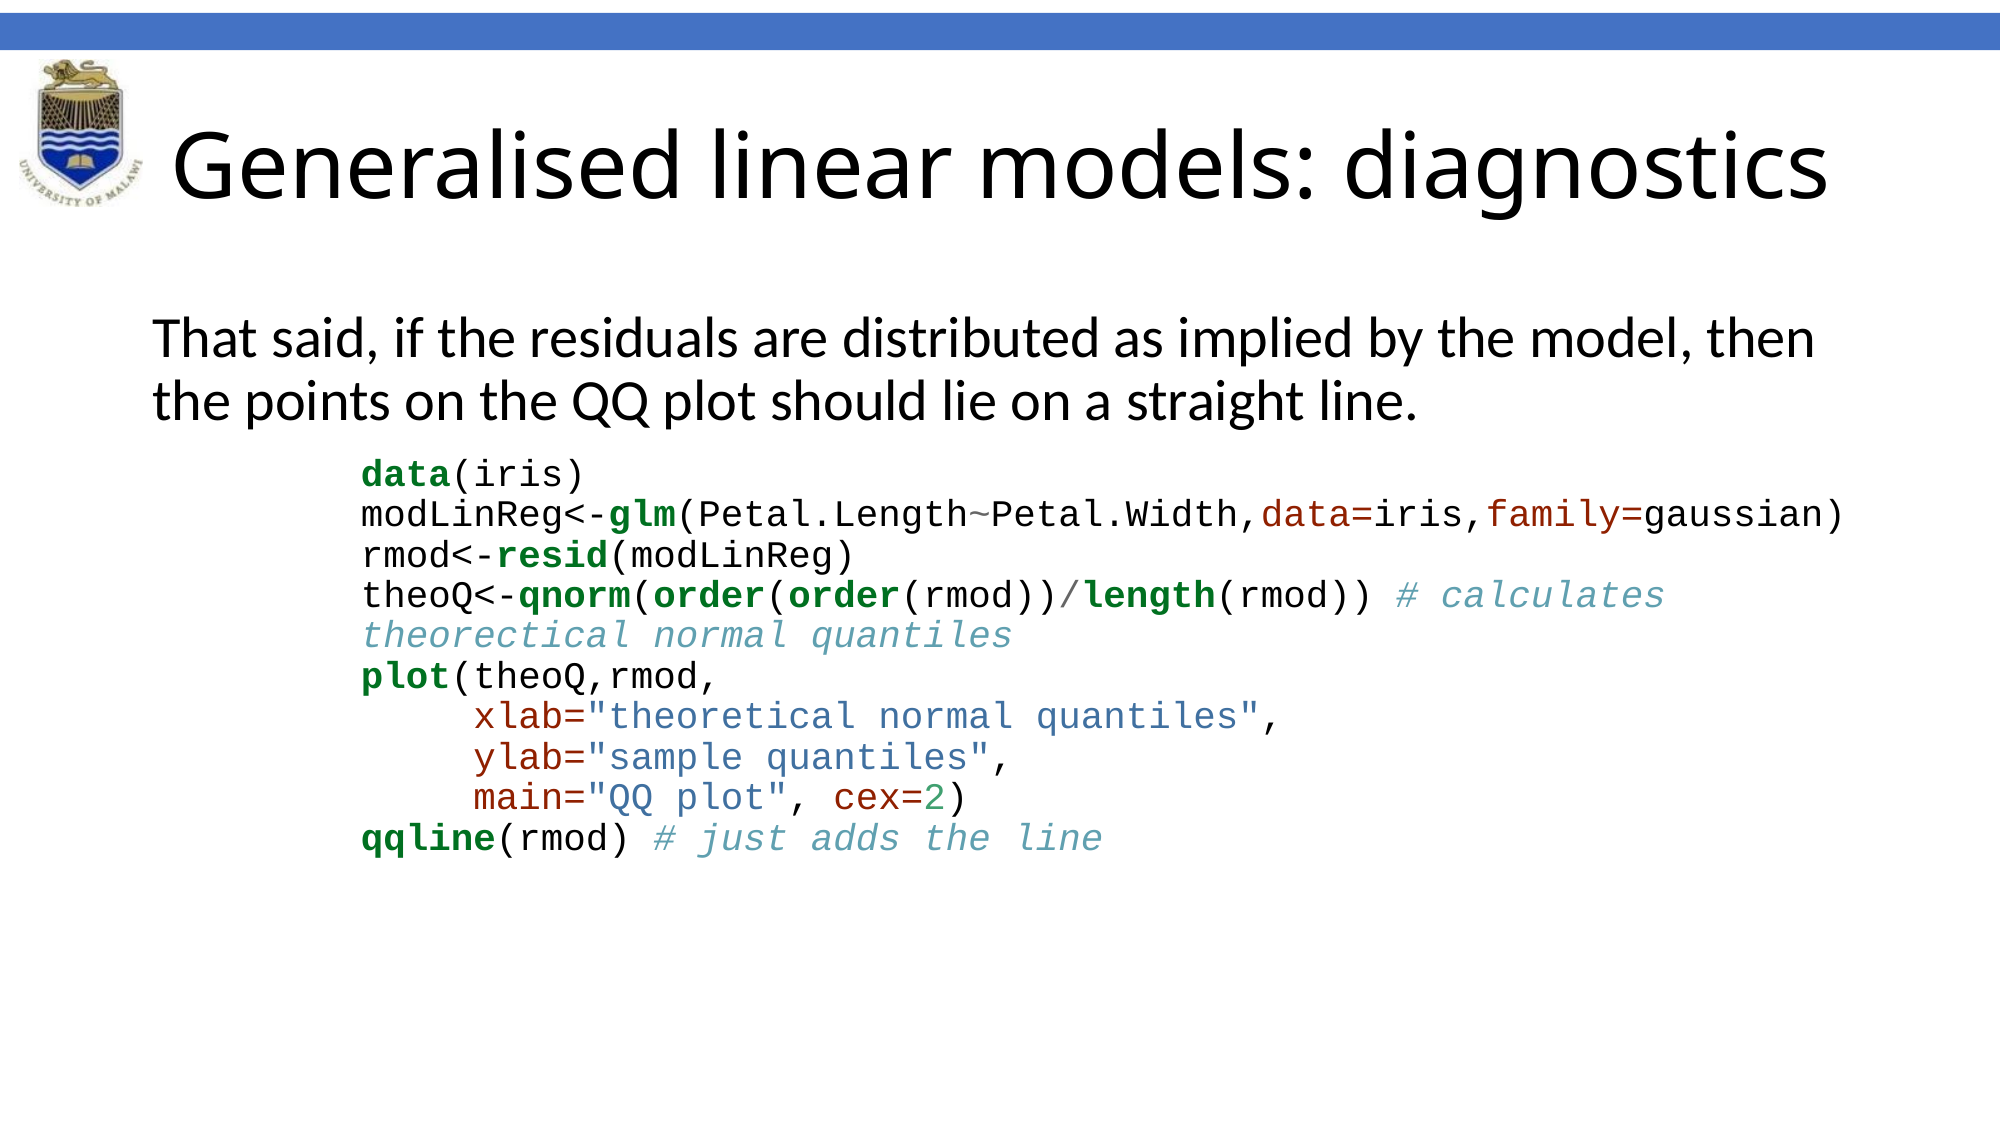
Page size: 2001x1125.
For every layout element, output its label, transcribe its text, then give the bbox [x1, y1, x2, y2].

list That said, if the residuals are distributed as implied by the model, then the points on the QQ plot should lie on a straight line. data(iris) modLinReg<-glm(Petal.Length~Petal.Width,data=iris,family=gaussian) rmod<-resid(modLinReg) theoQ<-qnorm(order(order(rmod))/length(rmod)) # calculates theorectical normal quantiles plot(theoQ,rmod, xlab="theoretical normal quantiles", ylab="sample quantiles", main="QQ plot", cex=2) qqline(rmod) # just adds the line [137, 299, 1863, 1066]
picture [19, 59, 143, 207]
title Generalised linear models: diagnostics [155, 59, 1851, 278]
